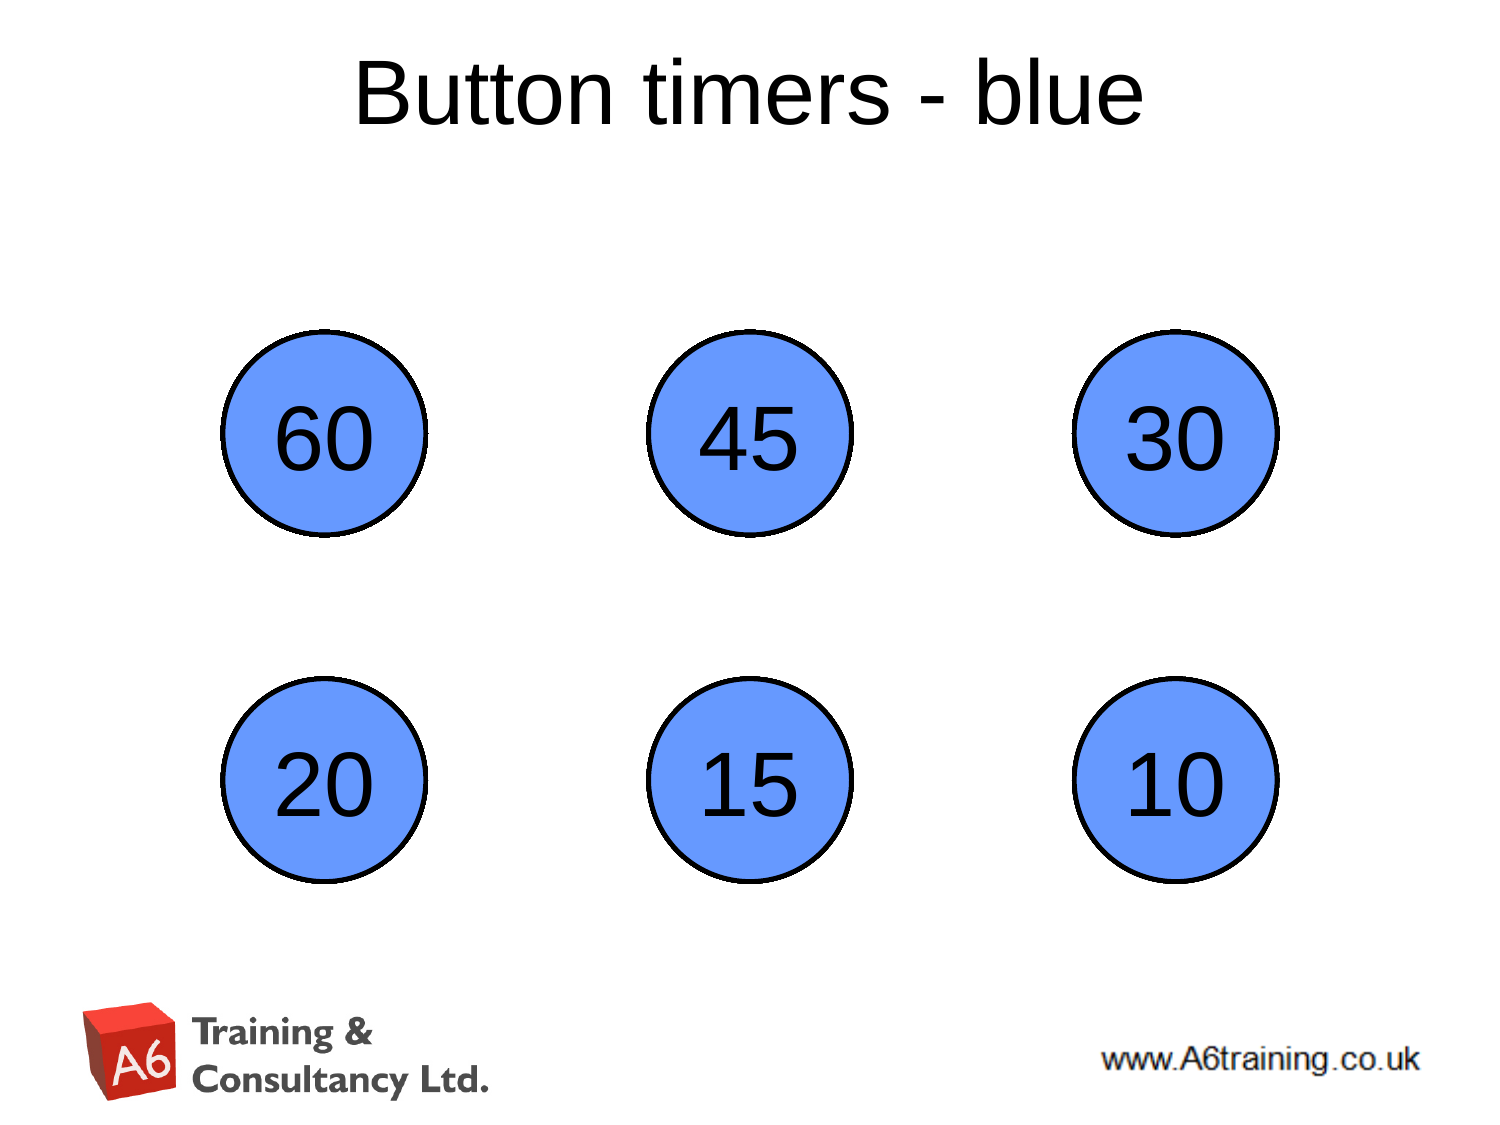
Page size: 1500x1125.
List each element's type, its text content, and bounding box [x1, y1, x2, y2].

text_box 10 [1074, 678, 1277, 882]
text_box 60 [223, 332, 426, 535]
text_box 20 [223, 678, 426, 882]
text_box 30 [1074, 332, 1277, 535]
title Button timers - blue [74, 44, 1426, 132]
picture [70, 978, 502, 1125]
text_box 45 [648, 332, 852, 535]
text_box 15 [648, 678, 852, 882]
picture [1080, 1023, 1436, 1104]
